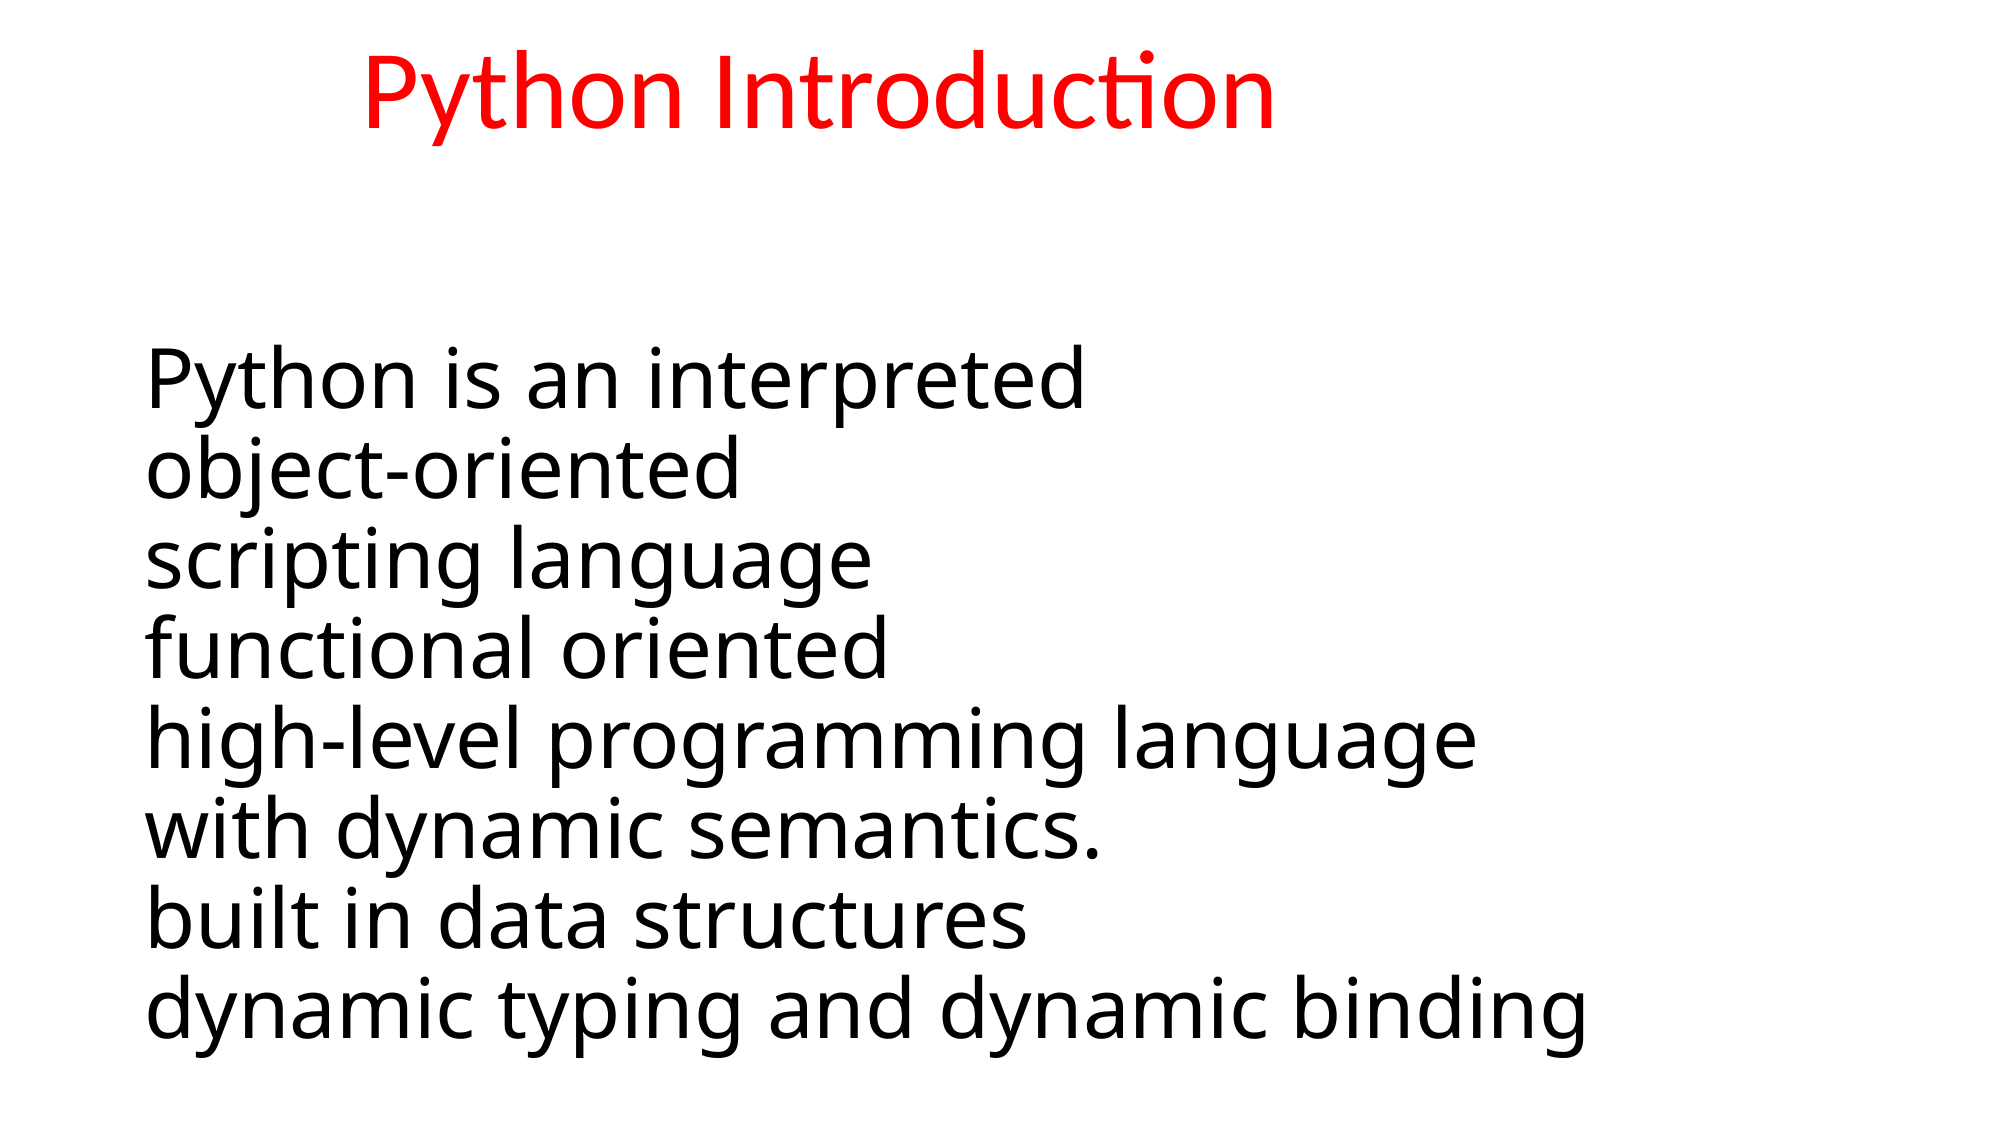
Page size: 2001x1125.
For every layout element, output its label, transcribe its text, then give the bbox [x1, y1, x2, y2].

text_box Python is an interpreted object-oriented scripting language functional oriented high-level programming language with dynamic semantics. built in data structures dynamic typing and dynamic binding [129, 862, 1630, 1125]
text_box Python Introduction [70, 23, 1571, 187]
